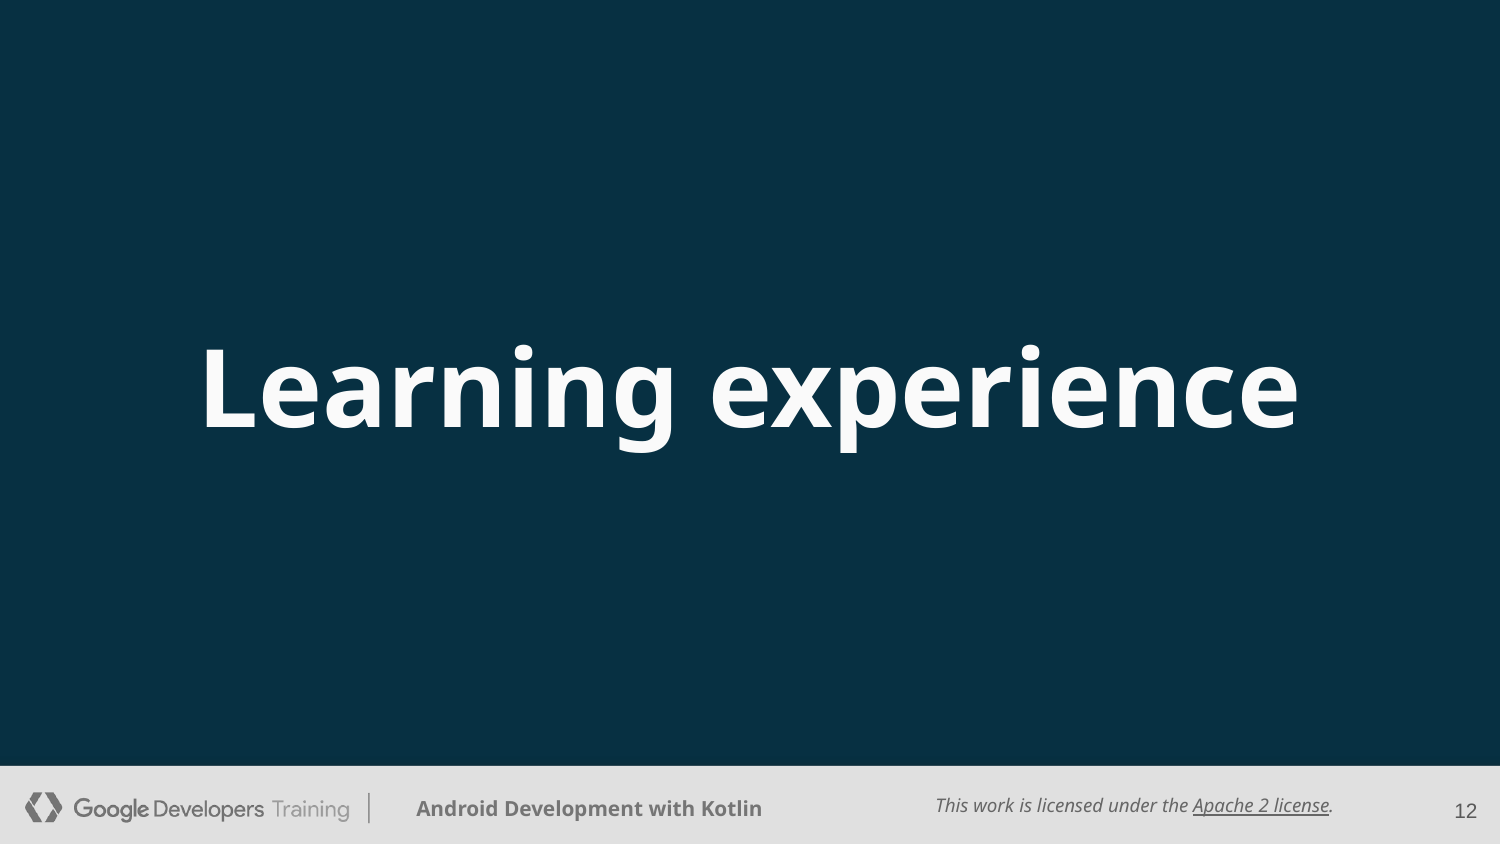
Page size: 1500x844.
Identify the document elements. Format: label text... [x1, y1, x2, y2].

text_box Learning experience [51, 234, 1449, 535]
slide_number ‹#› [1402, 777, 1493, 842]
picture [0, 0, 1500, 844]
